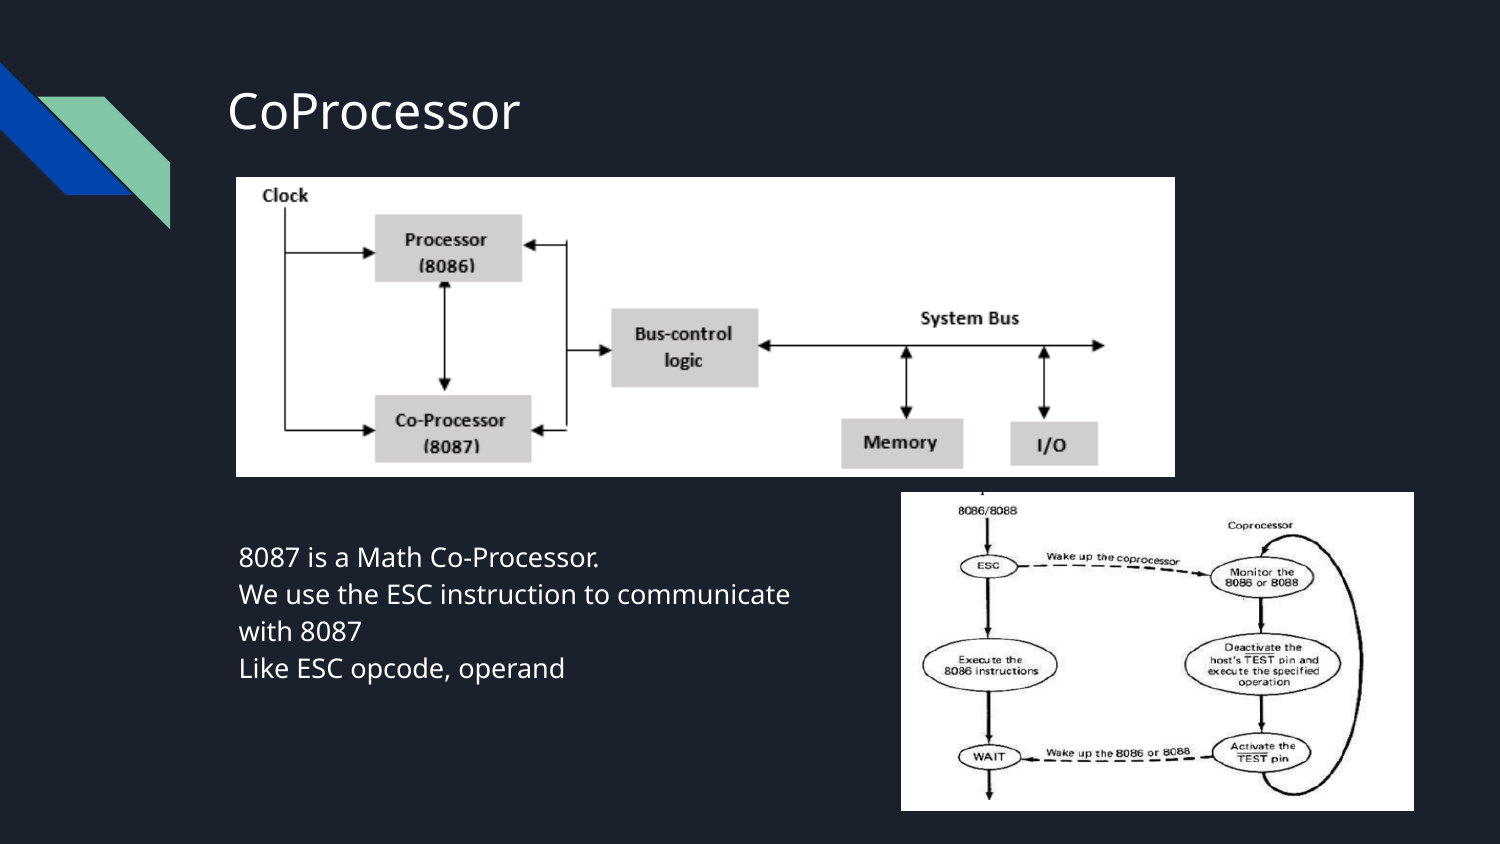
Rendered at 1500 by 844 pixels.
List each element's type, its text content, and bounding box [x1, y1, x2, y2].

title CoProcessor [212, 64, 1368, 215]
list 8087 is a Math Co-Processor. We use the ESC instruction to communicate with 8087 Like ESC opcode, operand [223, 520, 845, 728]
picture [901, 492, 1414, 811]
picture [236, 177, 1175, 477]
